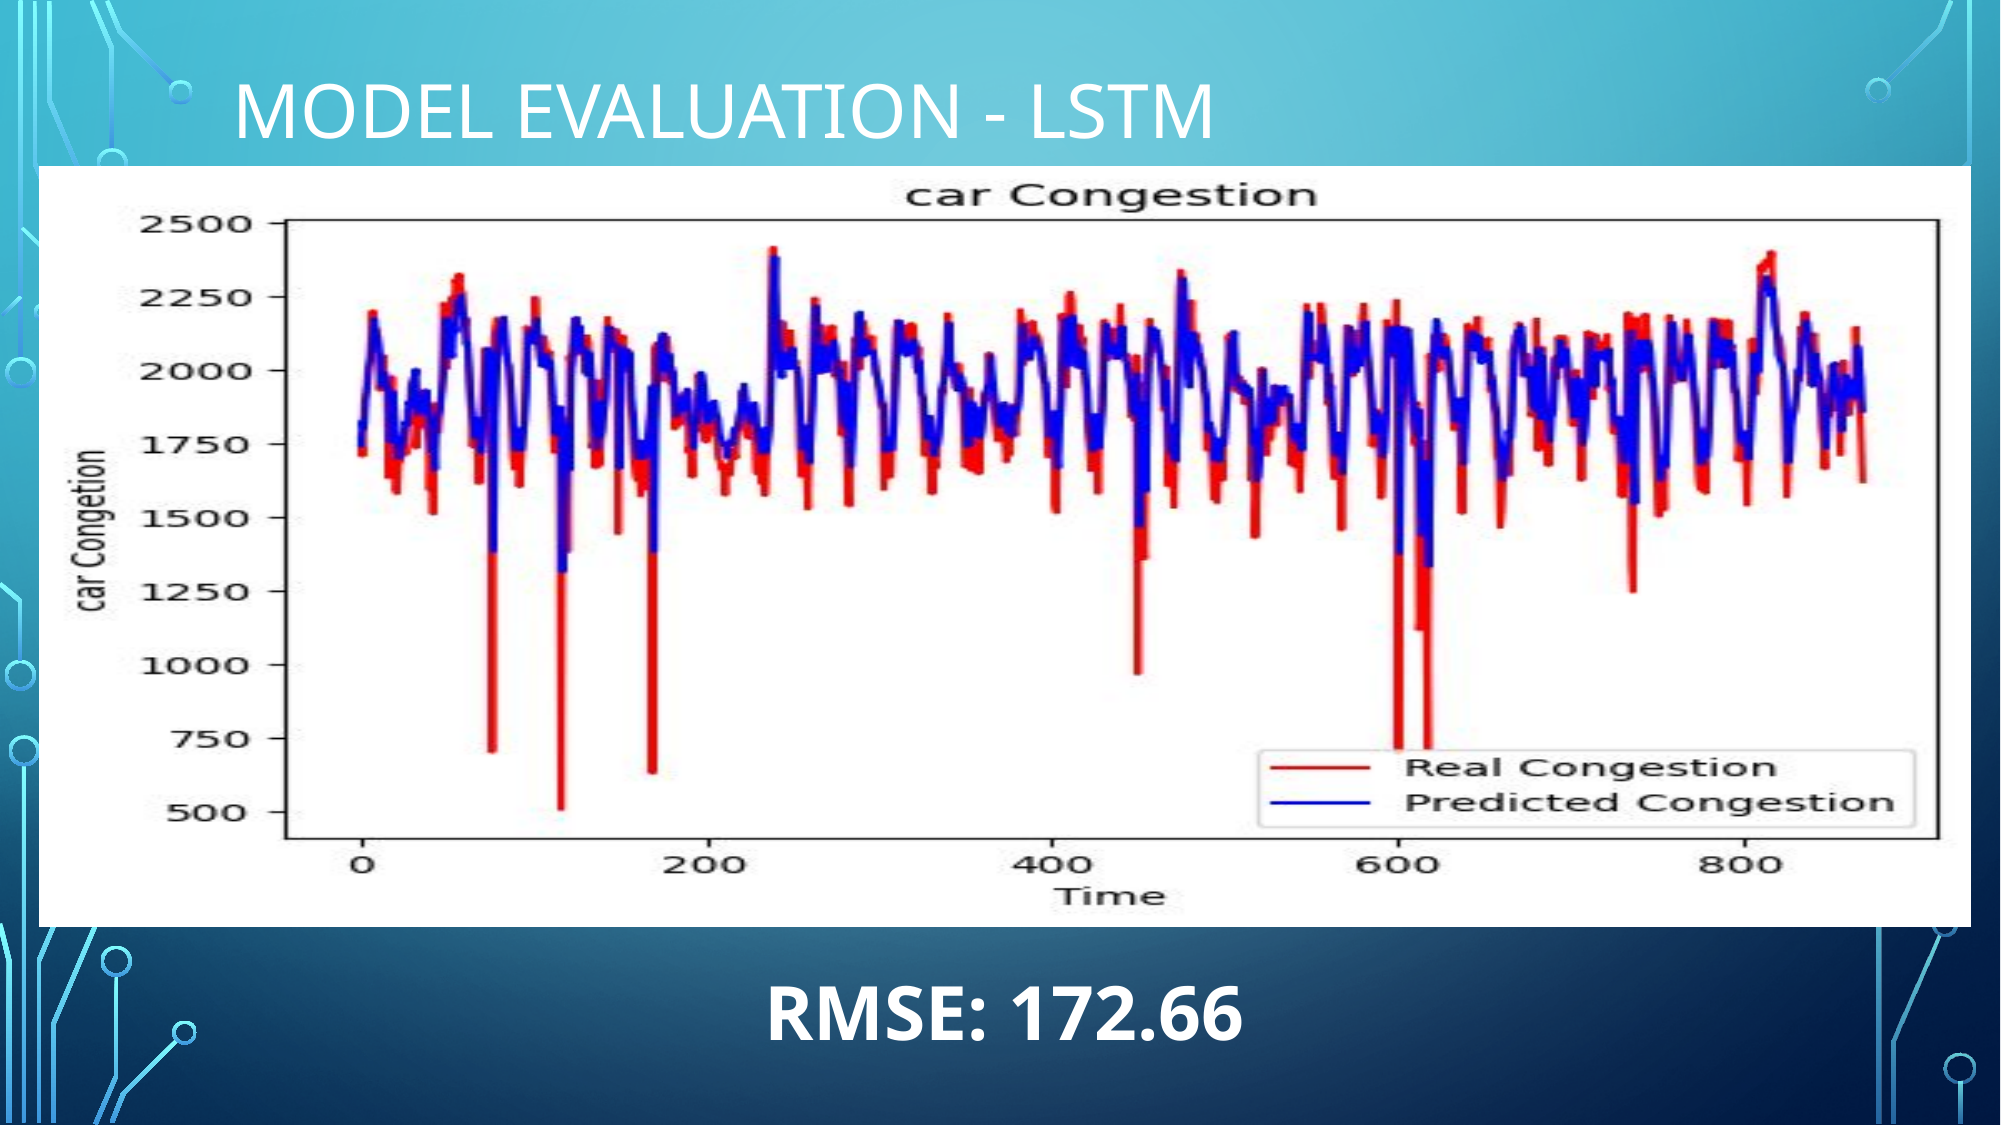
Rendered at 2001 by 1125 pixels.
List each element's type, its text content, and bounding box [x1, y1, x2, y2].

title Model evaluation - LSTM [217, 13, 1266, 166]
picture [38, 166, 1971, 928]
text_box RMSE: 172.66 [749, 958, 1261, 1064]
